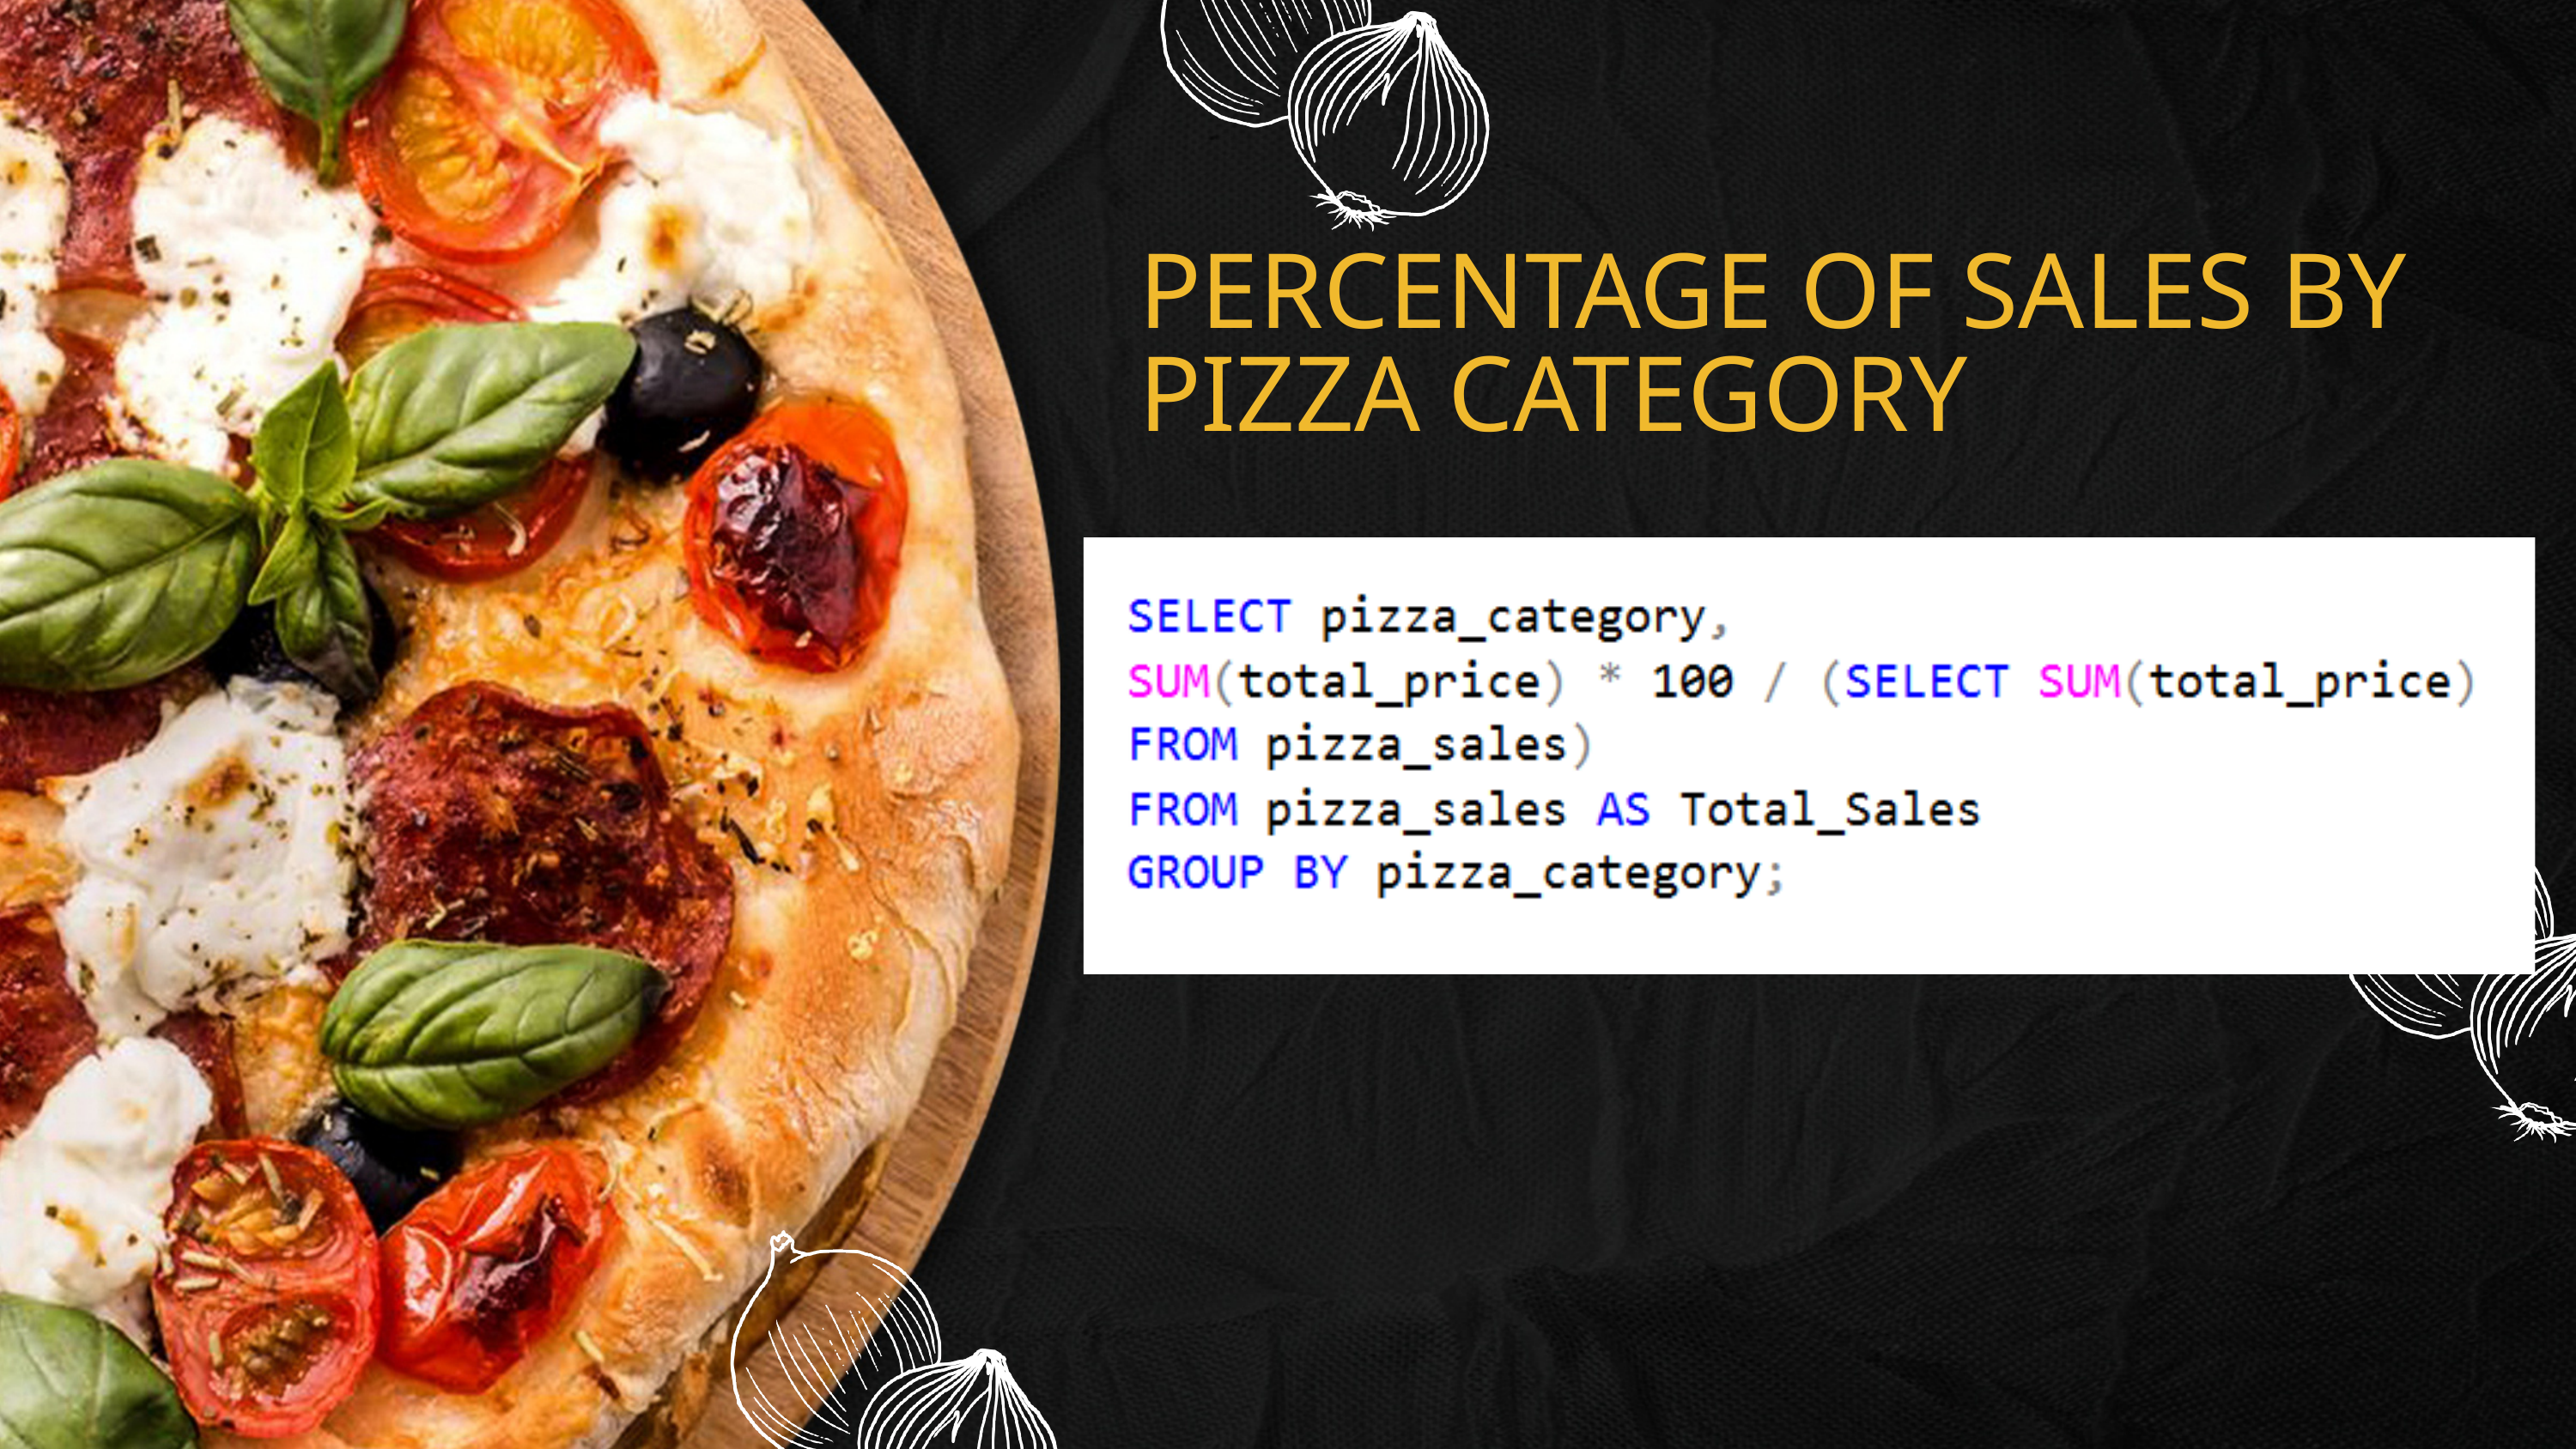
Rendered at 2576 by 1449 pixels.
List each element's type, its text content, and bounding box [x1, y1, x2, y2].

text_box [1160, 0, 1490, 232]
text_box [2342, 804, 2576, 1143]
text_box [0, 0, 2576, 1449]
text_box PERCENTAGE OF SALES BY PIZZA CATEGORY [1139, 245, 2508, 453]
text_box [1083, 537, 2536, 974]
text_box [730, 1230, 1060, 1449]
